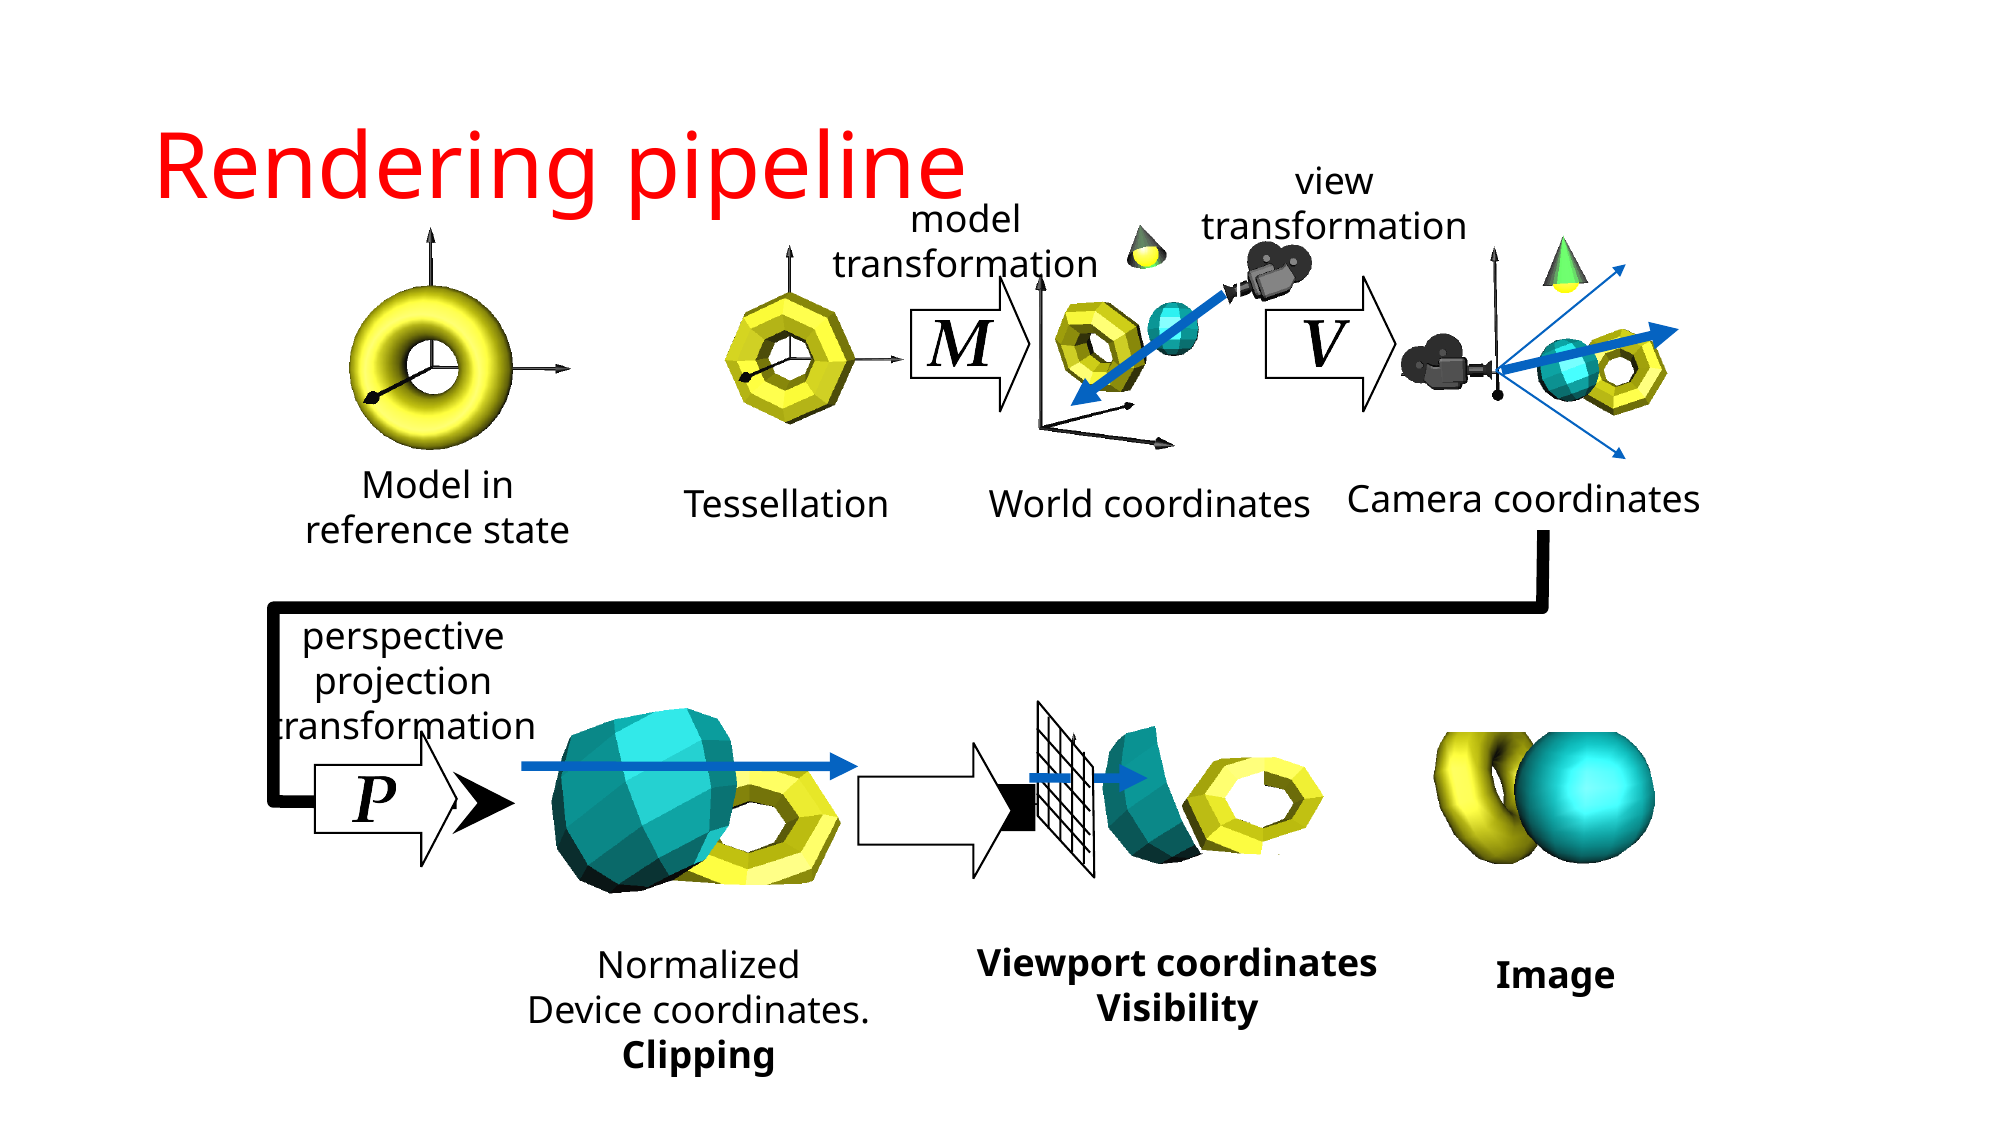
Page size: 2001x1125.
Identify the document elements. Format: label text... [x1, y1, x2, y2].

picture [1365, 222, 1721, 460]
text_box Image [1481, 943, 1631, 1004]
text_box [552, 530, 1544, 709]
picture [993, 689, 1349, 926]
text_box model transformation [817, 187, 1115, 293]
text_box [871, 742, 993, 879]
text_box Camera coordinates [1331, 467, 1716, 527]
text_box view transformation [1186, 149, 1483, 255]
title Rendering pipeline [137, 59, 1863, 278]
text_box Viewport coordinates Visibility [962, 931, 1394, 1037]
text_box perspective projection transformation [255, 604, 552, 755]
picture [999, 222, 1355, 460]
text_box Model in reference state [290, 460, 586, 559]
picture [515, 691, 871, 928]
text_box [1355, 278, 1365, 412]
text_box [314, 755, 457, 867]
picture [633, 222, 994, 460]
text_box [273, 755, 421, 802]
text_box World coordinates [973, 473, 1327, 533]
text_box [989, 309, 999, 378]
picture [267, 222, 623, 460]
text_box Normalized Device coordinates. Clipping [512, 933, 886, 1083]
text_box Tessellation [668, 473, 905, 533]
text_box [435, 755, 515, 814]
picture [351, 776, 396, 822]
picture [1365, 689, 1721, 926]
